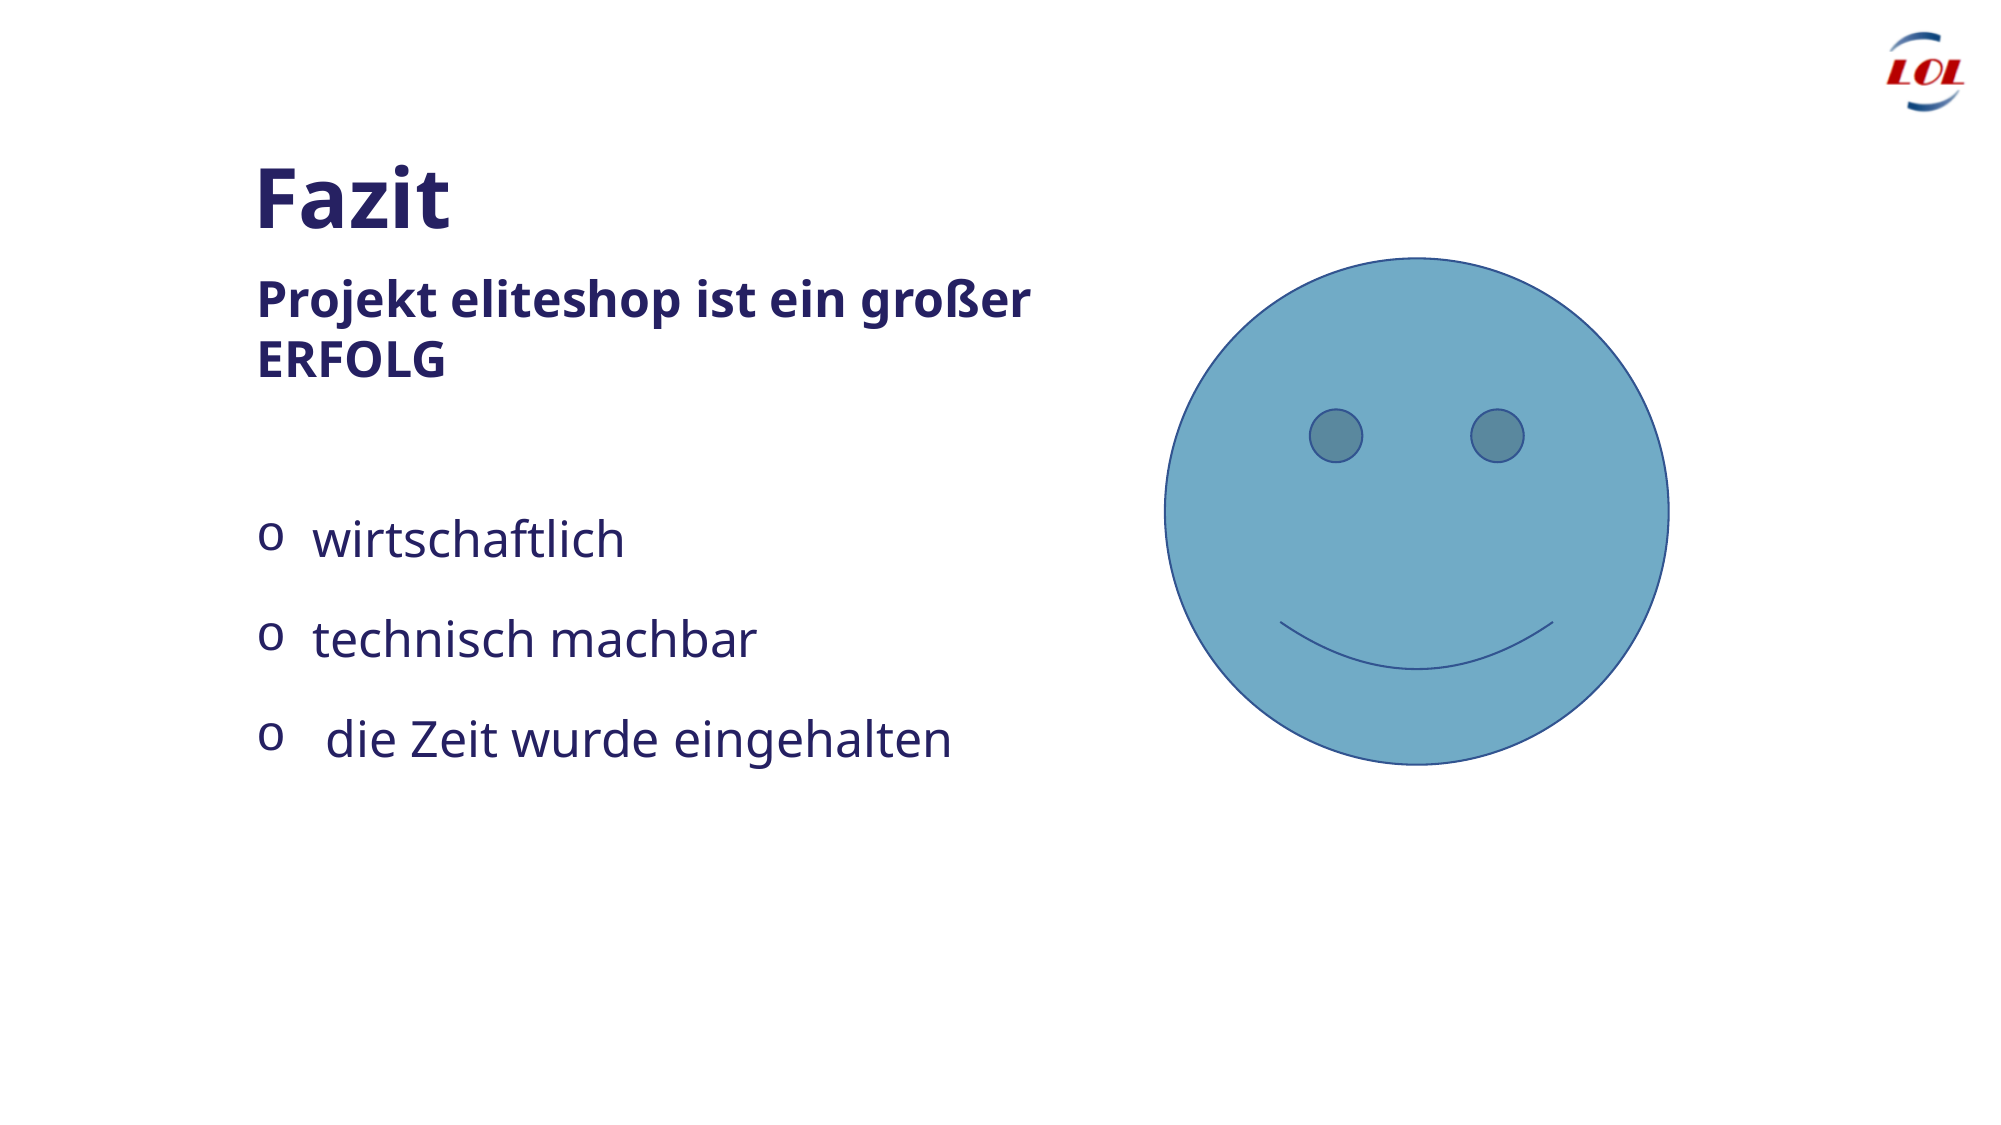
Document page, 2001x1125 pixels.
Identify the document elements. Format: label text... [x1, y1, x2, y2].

text_box Projekt eliteshop ist ein großer ERFOLG wirtschaftlich technisch machbar die Zeit wurde eingehalten [241, 260, 1079, 940]
title Fazit [238, 43, 1192, 361]
text_box [1163, 257, 1670, 766]
picture [1877, 20, 1974, 122]
